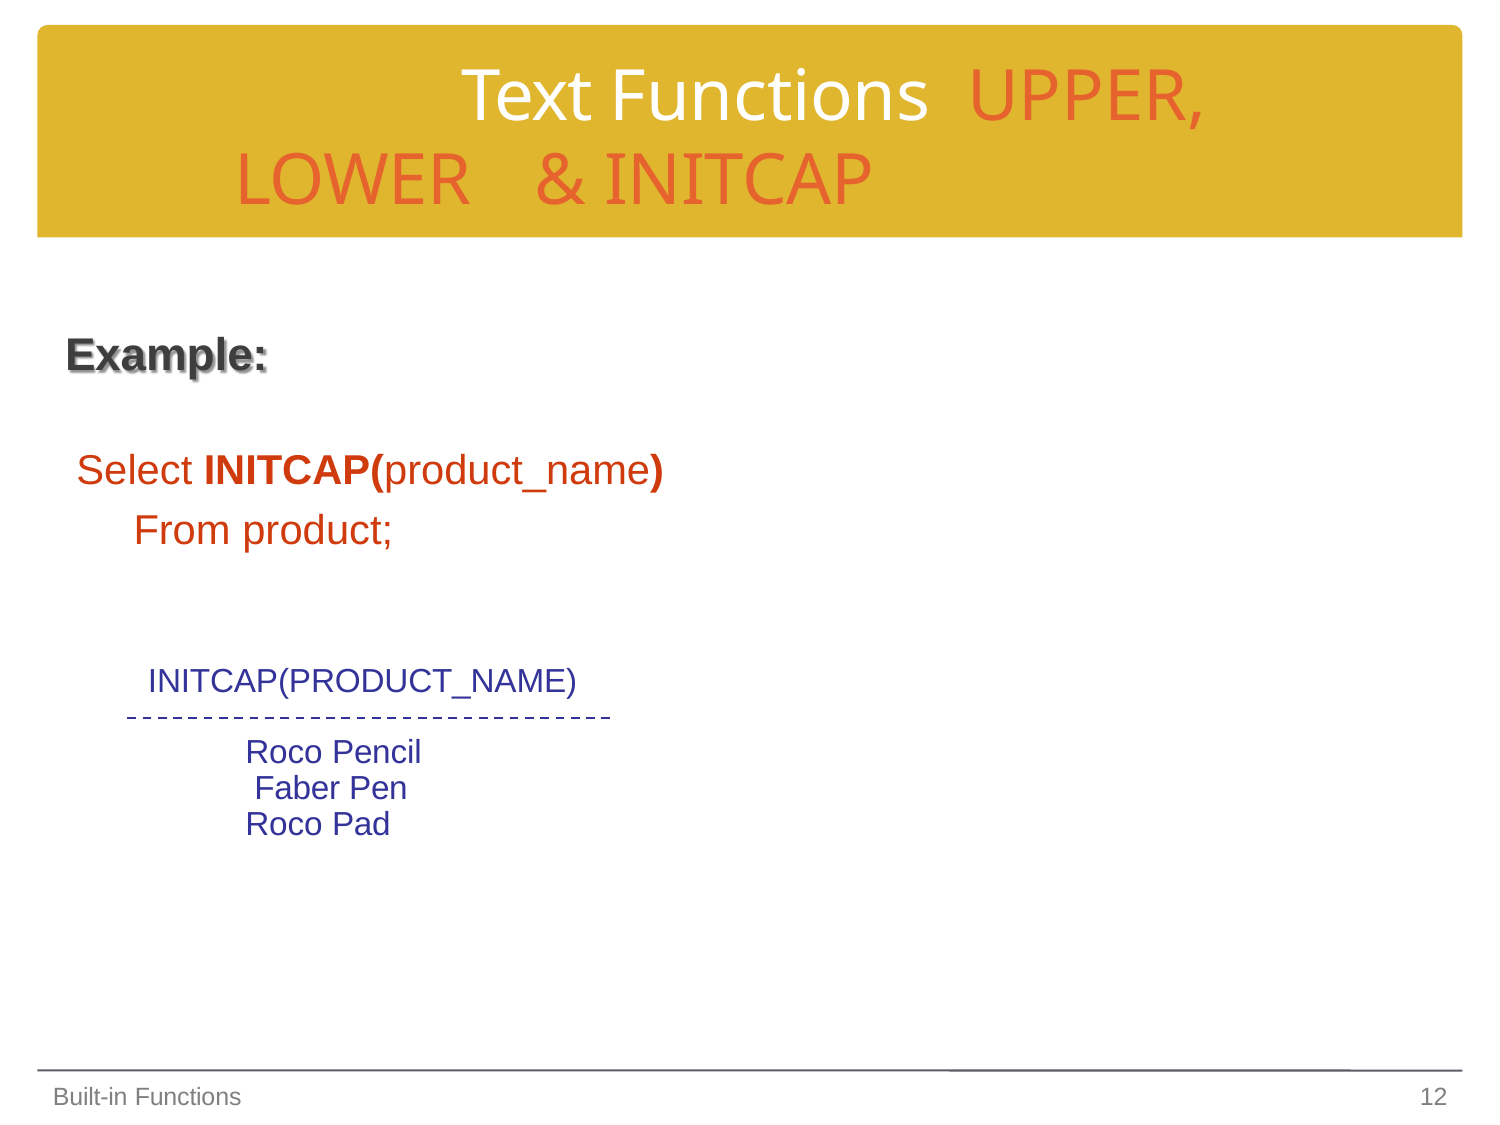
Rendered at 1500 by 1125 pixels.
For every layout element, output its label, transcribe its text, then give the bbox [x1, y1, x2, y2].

footer Built-in Functions [50, 1080, 246, 1125]
text_box INITCAP(PRODUCT_NAME) Roco Pencil Faber Pen Roco Pad [145, 656, 584, 843]
text_box [36, 311, 302, 414]
text_box Example: Select INITCAP(product_name) From product; [62, 322, 667, 553]
slide_number 12 [1413, 1080, 1454, 1125]
title Text Functions UPPER, LOWER & INITCAP [232, 47, 1267, 238]
